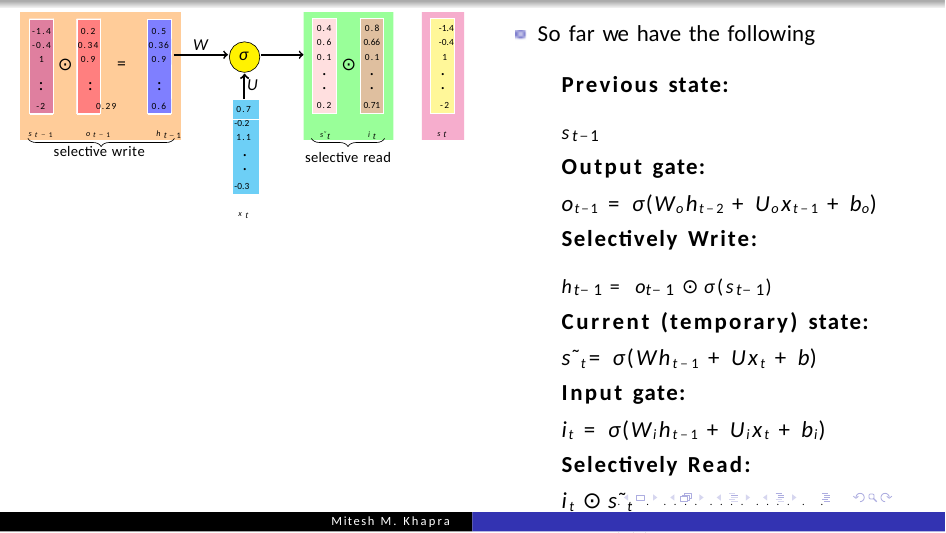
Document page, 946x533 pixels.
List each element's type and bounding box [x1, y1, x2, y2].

text_box [232, 201, 257, 221]
table_cell [233, 140, 259, 194]
text_box [0, 0, 946, 533]
picture [515, 30, 527, 42]
